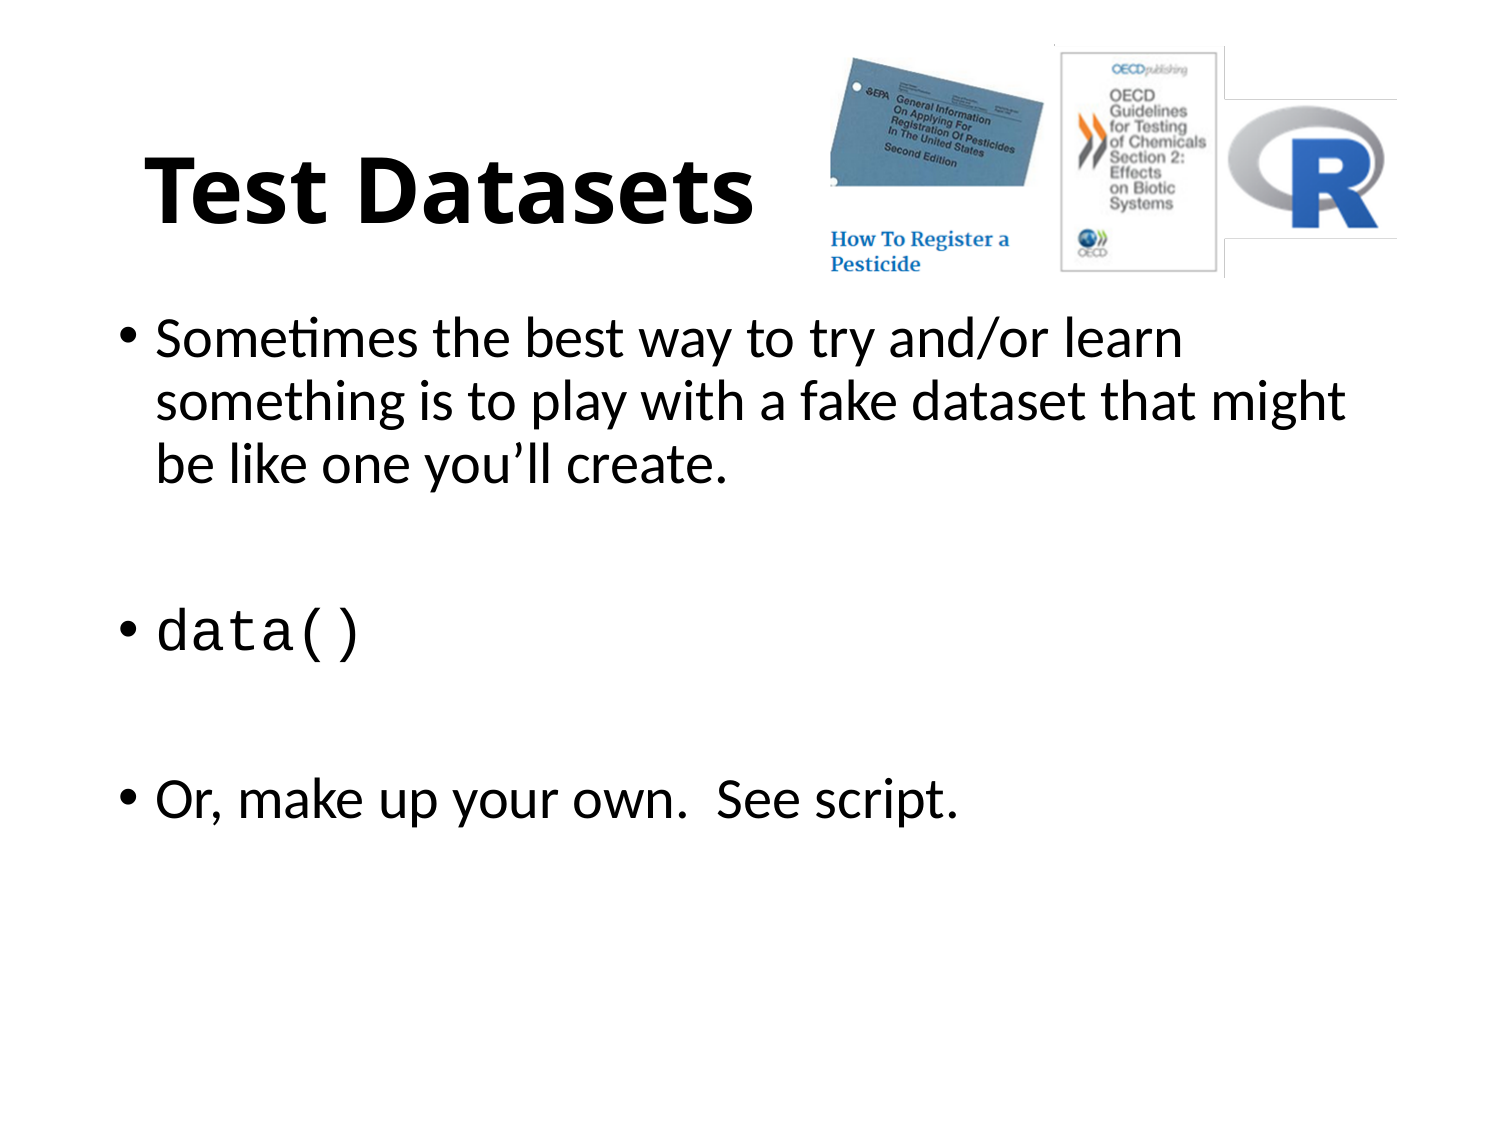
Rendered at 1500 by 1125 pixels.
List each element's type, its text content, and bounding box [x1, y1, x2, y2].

text_box Test Datasets [128, 84, 1422, 303]
list Sometimes the best way to try and/or learn something is to play with a fake dataset that might be like one you’ll create. data() Or, make up your own. See script. [103, 299, 1397, 1014]
picture [815, 44, 1397, 278]
